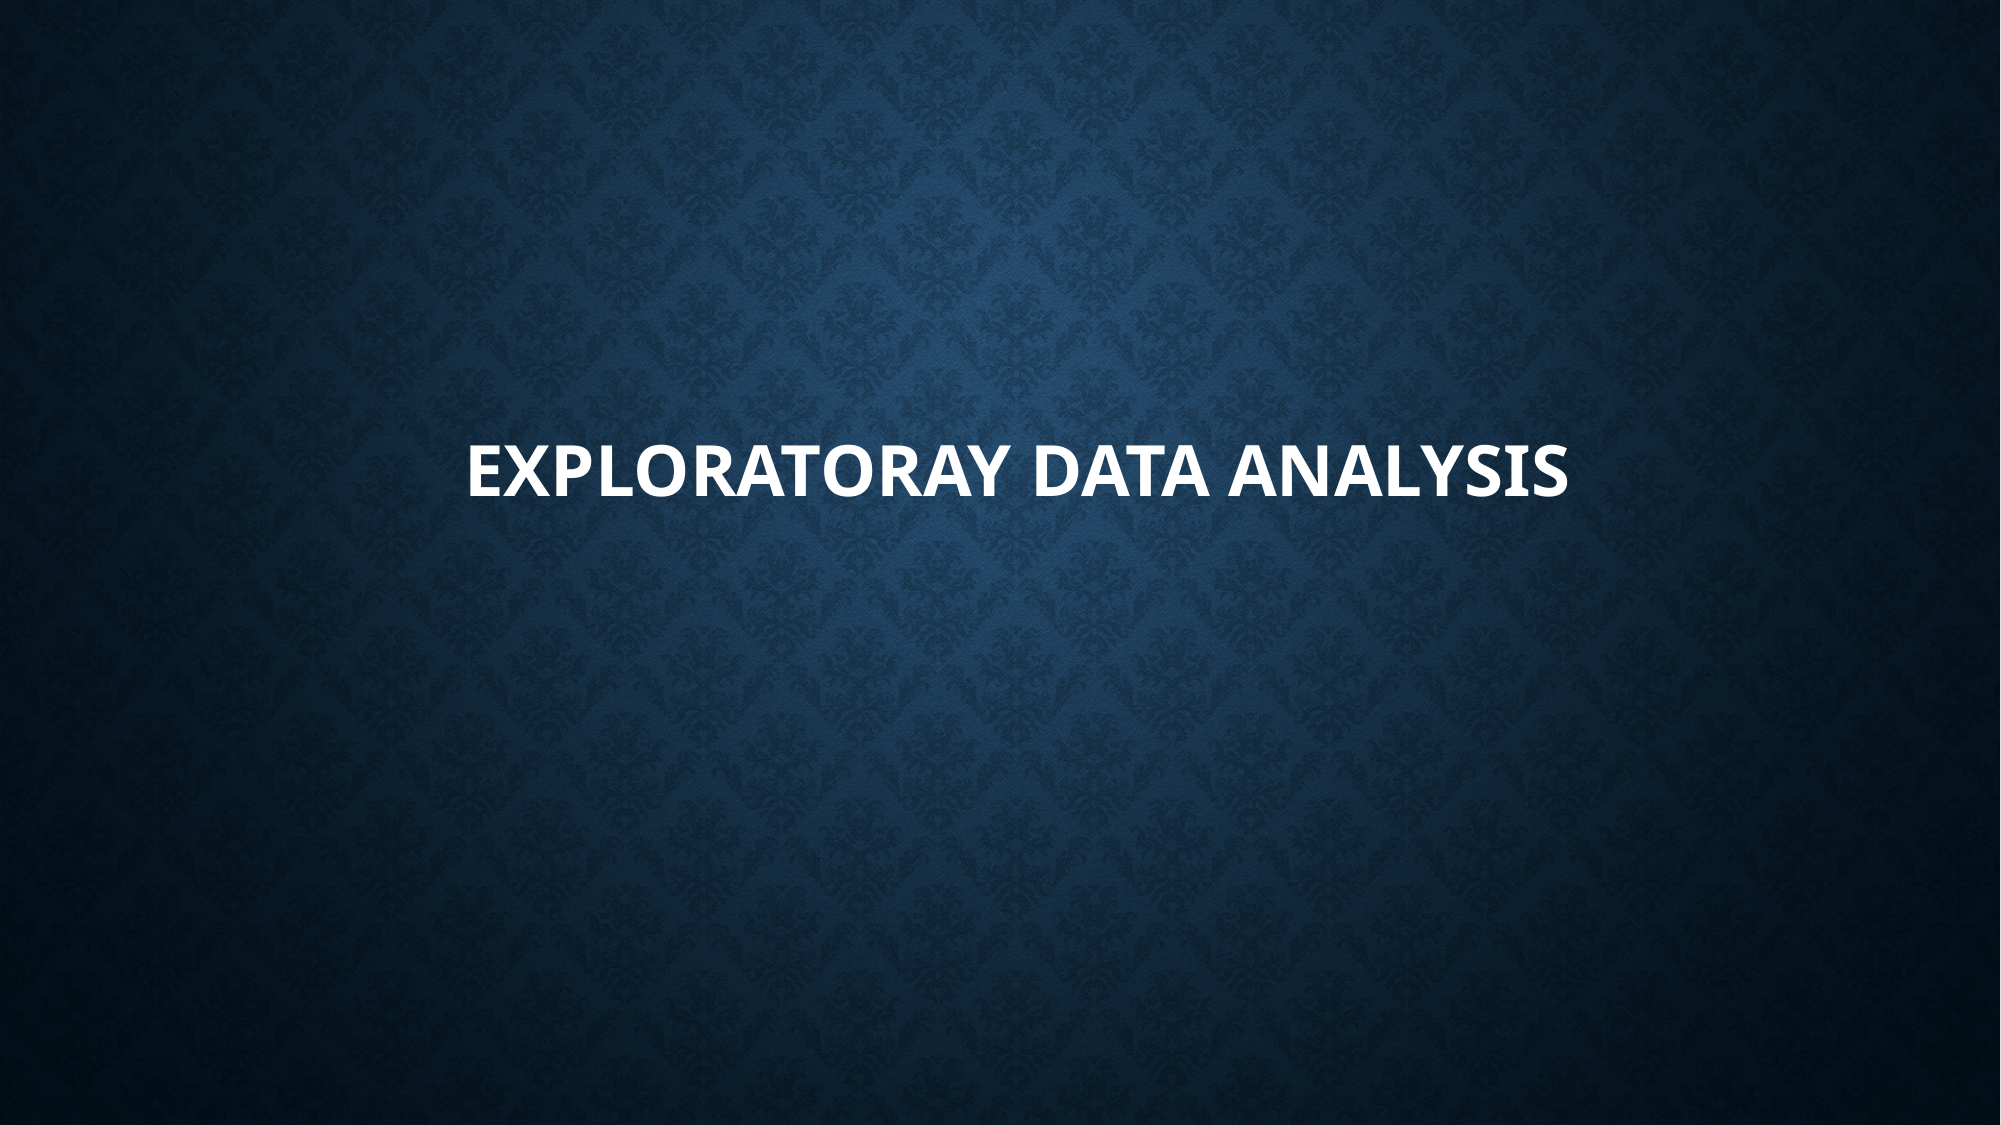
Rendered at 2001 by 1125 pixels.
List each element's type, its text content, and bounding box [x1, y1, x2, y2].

title EXPLORATORAY DATA ANALYSIS [168, 364, 1867, 582]
